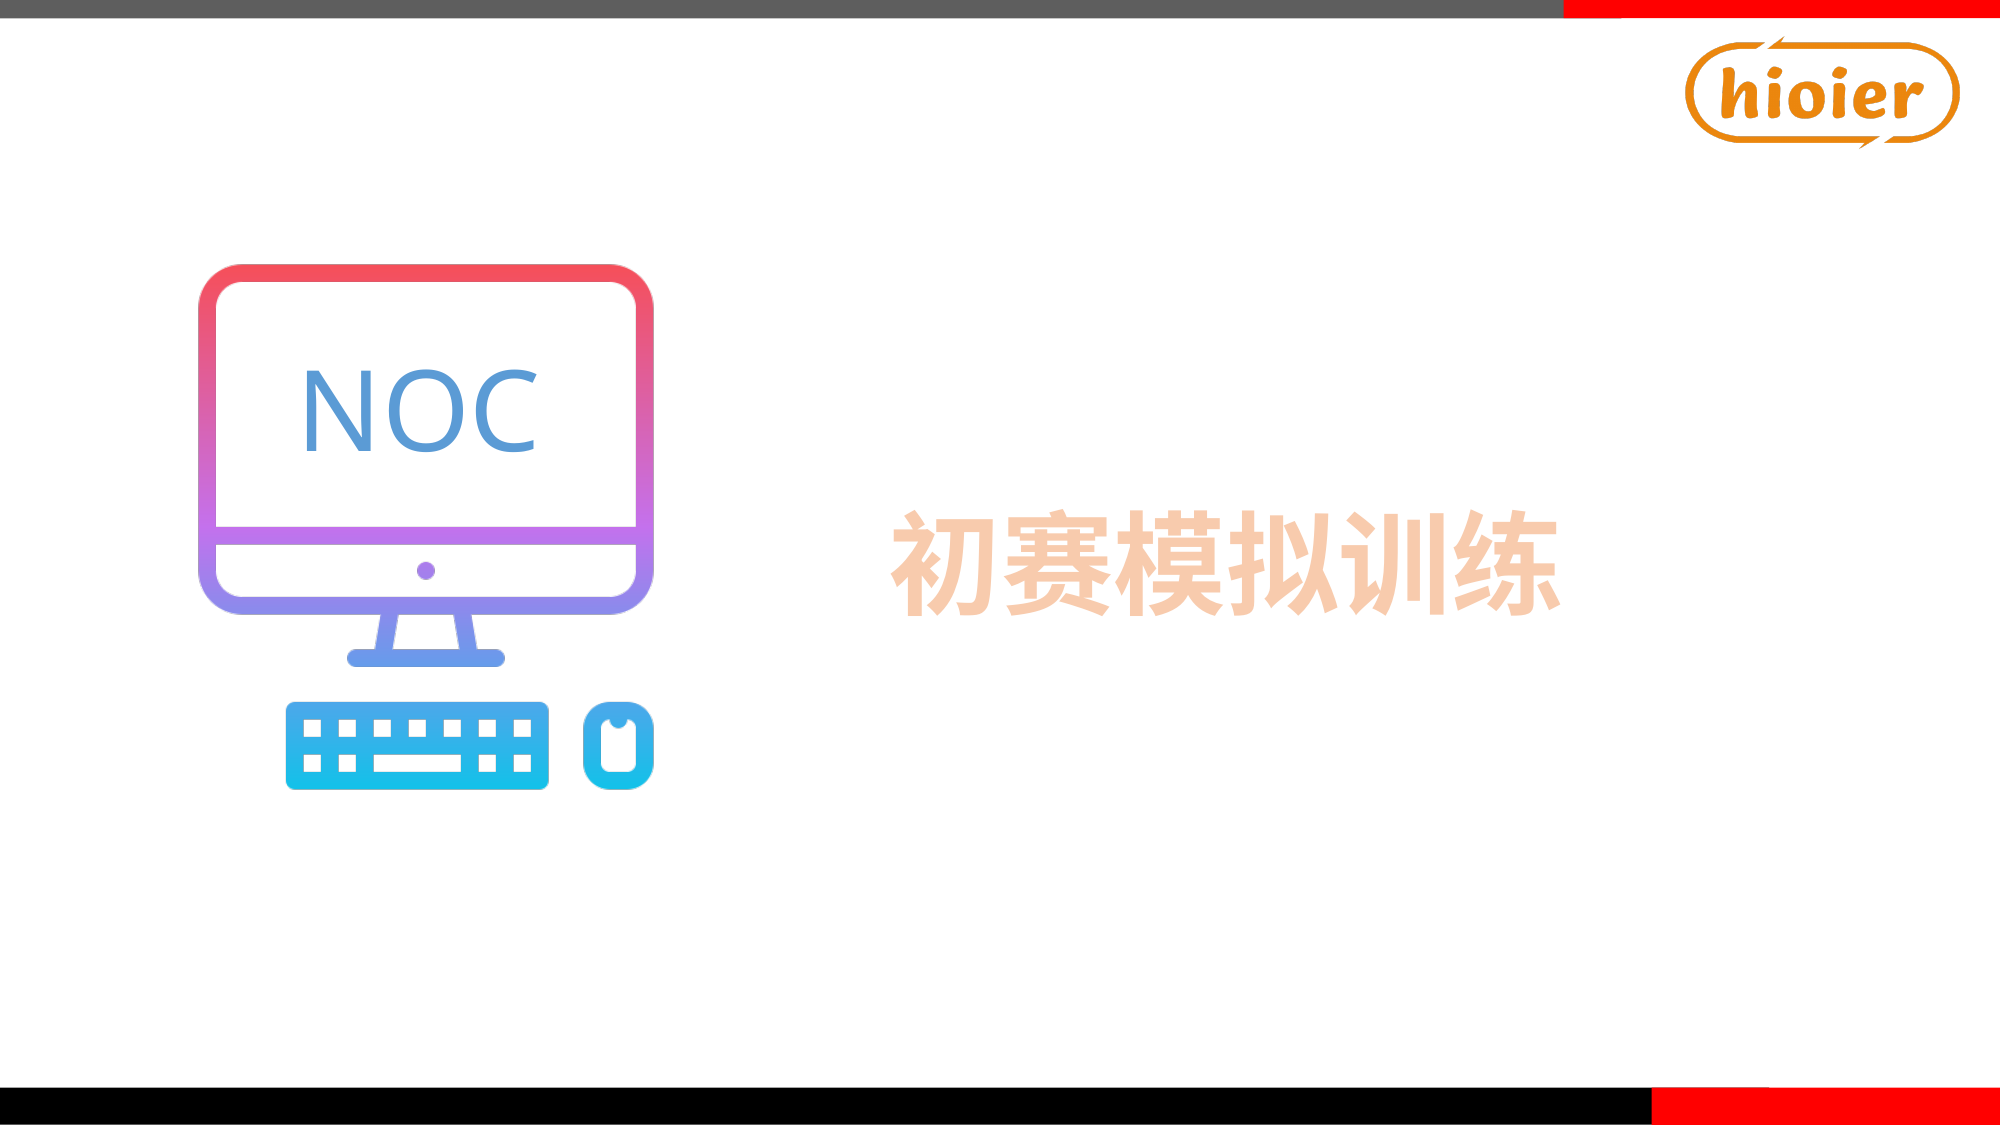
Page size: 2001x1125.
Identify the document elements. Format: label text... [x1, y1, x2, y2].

picture [1670, 28, 1981, 156]
picture [146, 247, 706, 807]
text_box 初赛模拟训练 [873, 486, 1579, 637]
